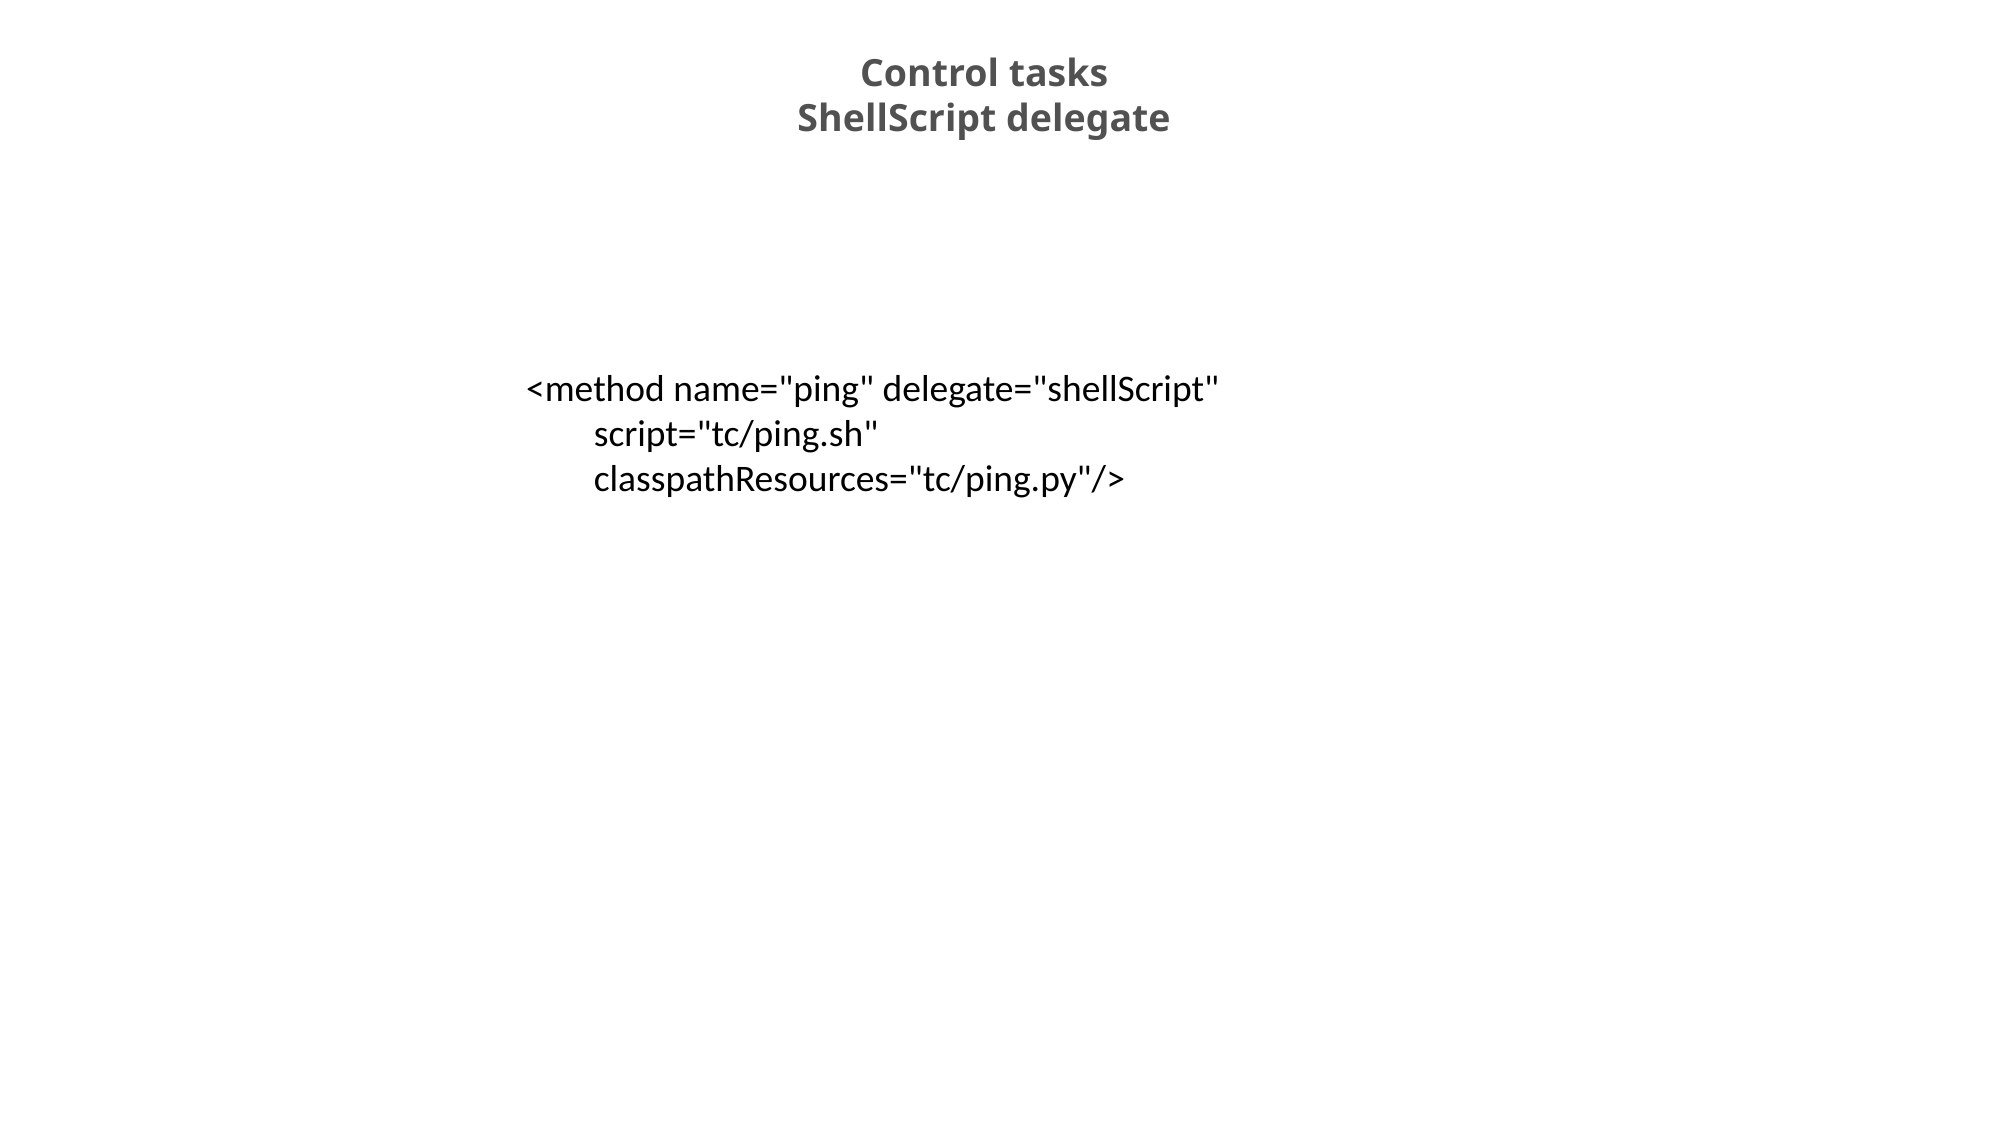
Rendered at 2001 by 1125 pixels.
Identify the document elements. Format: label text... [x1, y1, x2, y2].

text_box Control tasks ShellScript delegate [484, 41, 1485, 147]
text_box <method name="ping" delegate="shellScript" script="tc/ping.sh" classpathResources="tc/ping.py"/> [511, 356, 1512, 507]
